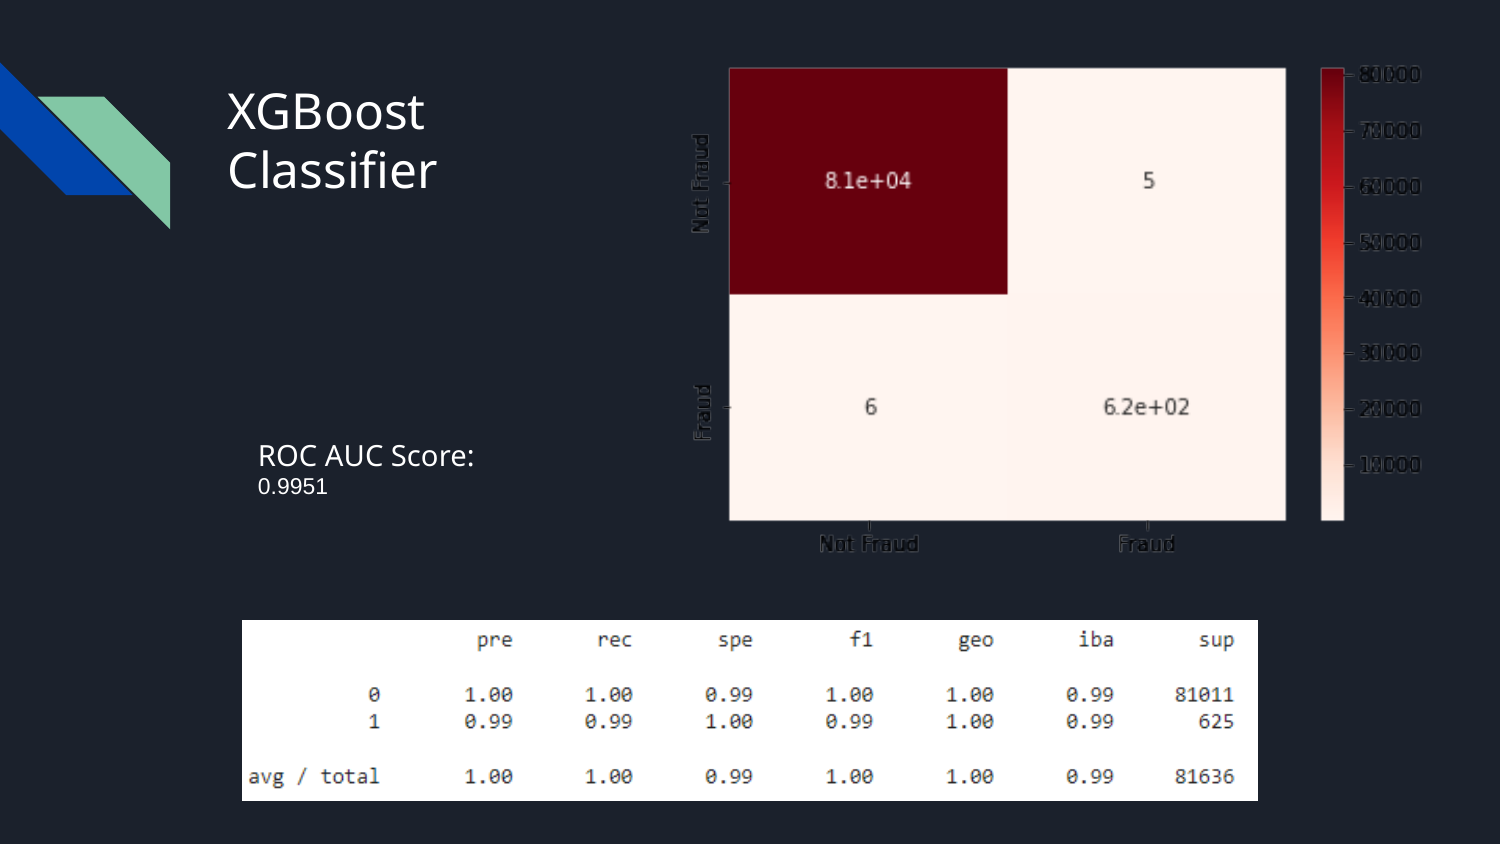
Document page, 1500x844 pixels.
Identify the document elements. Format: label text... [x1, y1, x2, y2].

picture [241, 620, 1258, 801]
text_box ROC AUC Score: 0.9951 [242, 421, 522, 550]
title XGBoost Classifier [212, 64, 674, 215]
picture [679, 51, 1438, 571]
